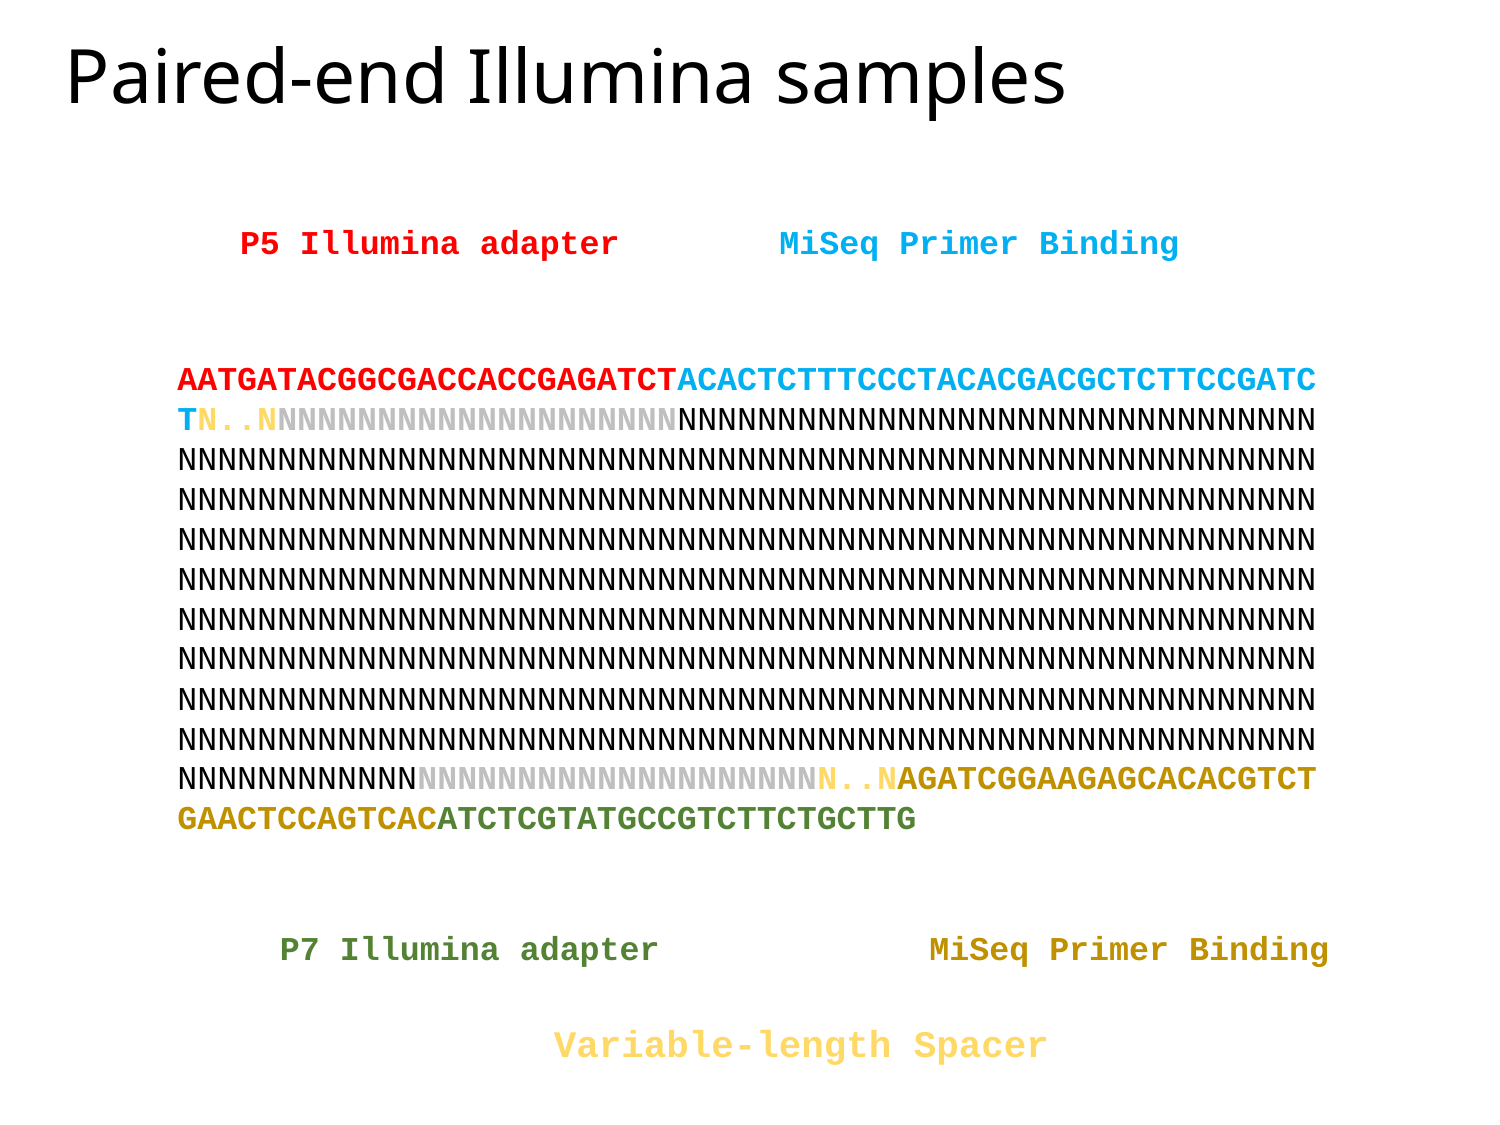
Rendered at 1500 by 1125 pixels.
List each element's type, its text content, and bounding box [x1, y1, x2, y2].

text_box MiSeq Primer Binding [764, 214, 1195, 269]
text_box Paired-end Illumina samples [49, 21, 1463, 127]
text_box P7 Illumina adapter [265, 919, 675, 975]
text_box MiSeq Primer Binding [914, 919, 1345, 975]
text_box AATGATACGGCGACCACCGAGATCTACACTCTTTCCCTACACGACGCTCTTCCGATCTN..NNNNNNNNNNNNNNNNNNNNNNNNNNNNNNNNNNNNNNNNNNNNNNNNNNNNNNNNNNNNNNNNNNNNNNNNNNNNNNNNNNNNNNNNNNNNNNNNNNNNNNNNNNNNNNNNNNNNNNNNNNNNNNNNNNNNNNNNNNNNNNNNNNNNNNNNNNNNNNNNNNNNNNNNNNNNNNNNNNNNNNNNNNNNNNNNNNNNNNNNNNNNNNNNNNNNNNNNNNNNNNNNNNNNNNNNNNNNNNNNNNNNNNNNNNNNNNNNNNNNNNNNNNNNNNNNNNNNNNNNNNNNNNNNNNNNNNNNNNNNNNNNNNNNNNNNNNNNNNNNNNNNNNNNNNNNNNNNNNNNNNNNNNNNNNNNNNNNNNNNNNNNNNNNNNNNNNNNNNNNNNNNNNNNNNNNNNNNNNNNNNNNNNNNNNNNNNNNNNNNNNNNNNNNNNNNNNNNNNNNNNNNNNNNNNNNNNNNNNNNNNNNNNNNNNNNNNNNNNNNNNNNNNNNNNNNNNNNNNNNNNNNNNNNNNNNNNNNNNNNNNNNNNNNNNNNNNNNNNNNNN..NAGATCGGAAGAGCACACGTCTGAACTCCAGTCACATCTCGTATGCCGTCTTCTGCTTG [162, 349, 1350, 844]
text_box Variable-length Spacer [538, 1012, 1064, 1073]
text_box P5 Illumina adapter [225, 214, 635, 269]
